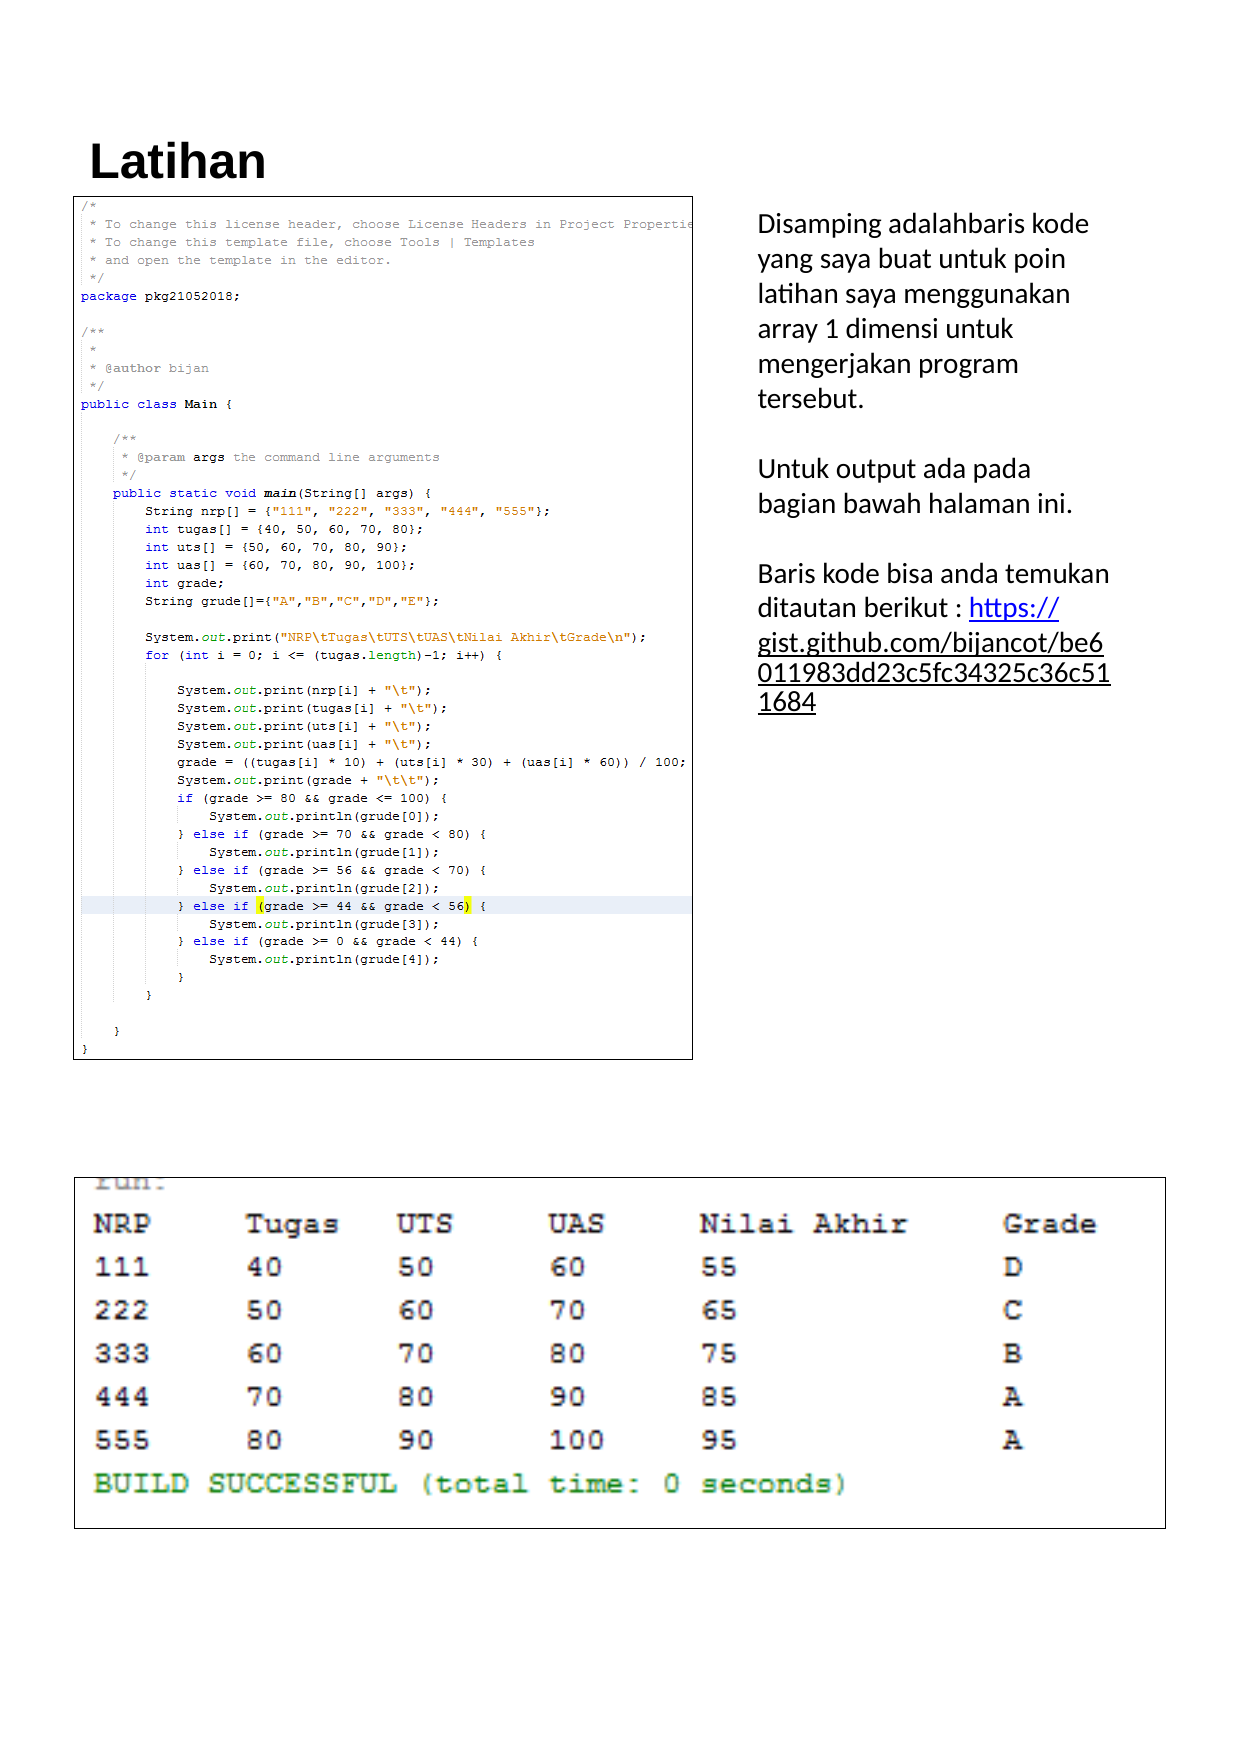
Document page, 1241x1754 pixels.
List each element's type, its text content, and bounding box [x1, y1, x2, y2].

text_box Disamping adalahbaris kode yang saya buat untuk poin latihan saya menggunakan array 1 dimensi untuk mengerjakan program tersebut. Untuk output ada pada bagian bawah halaman ini. Baris kode bisa anda temukan ditautan berikut : https://gist.github.com/bijancot/be6011983dd23c5fc34325c36c511684 [742, 196, 1127, 702]
picture [74, 1177, 1166, 1529]
picture [73, 196, 693, 1060]
text_box Latihan [74, 121, 297, 195]
